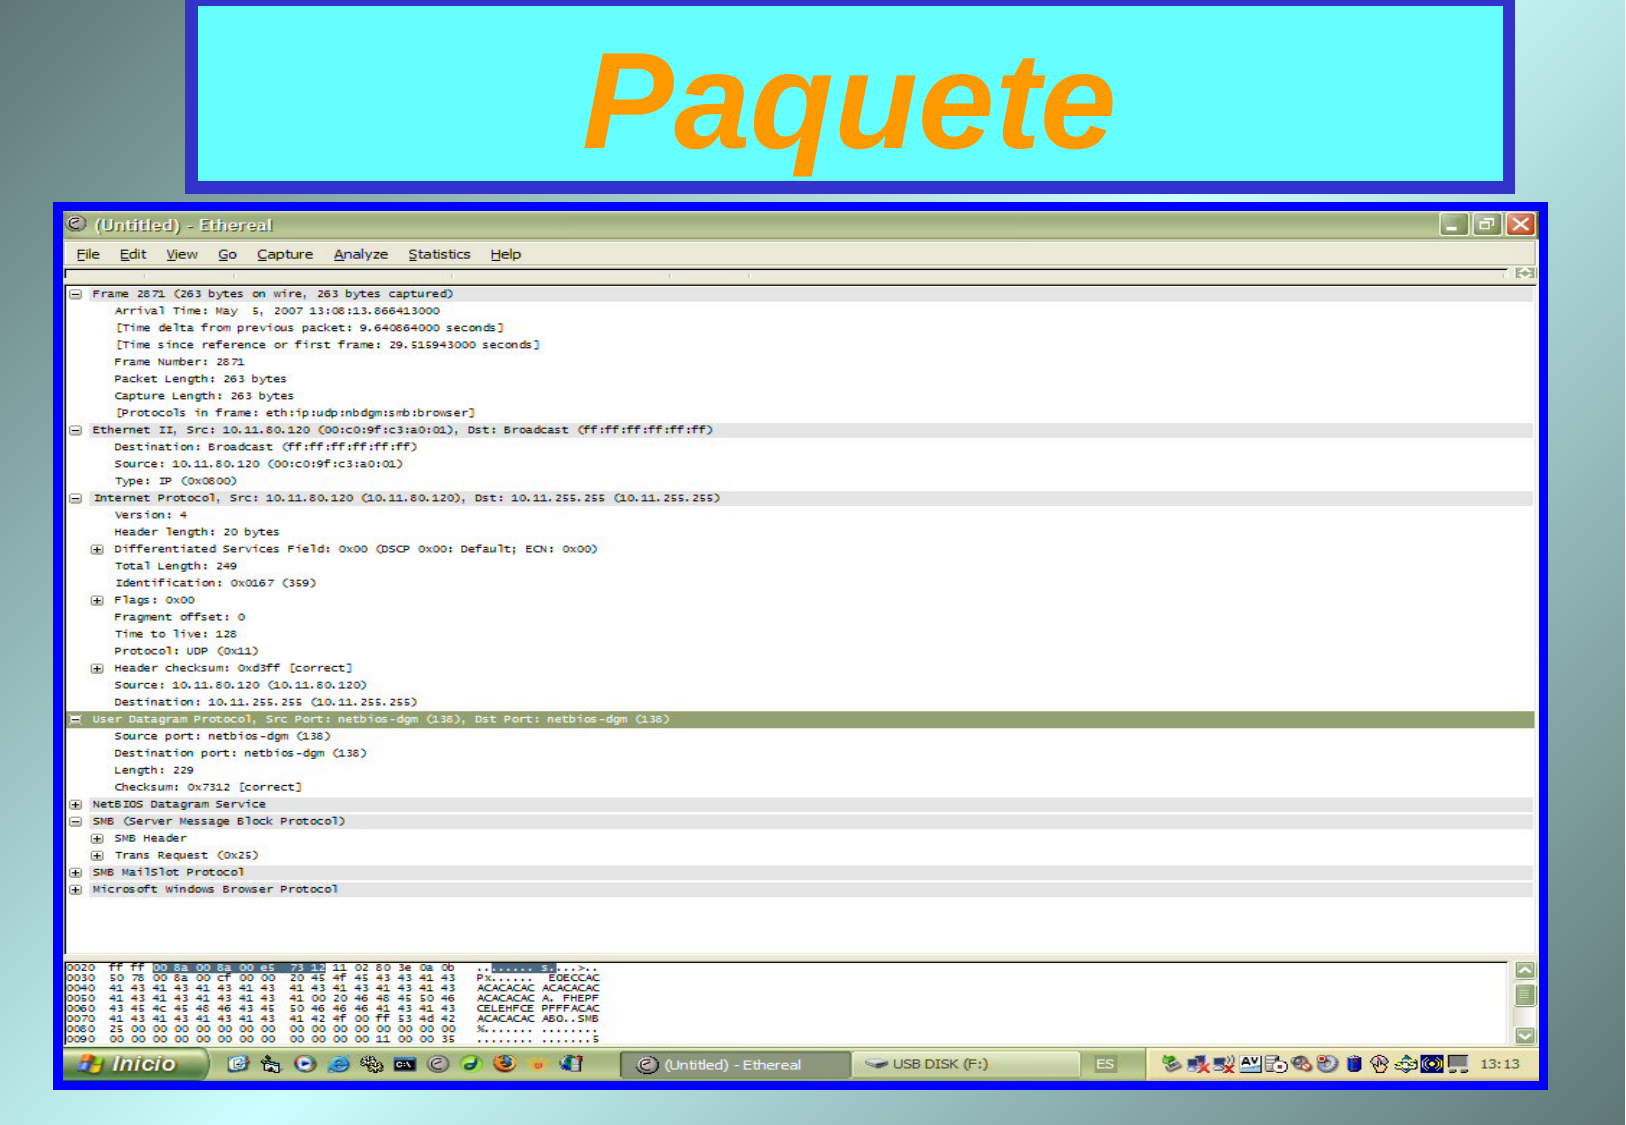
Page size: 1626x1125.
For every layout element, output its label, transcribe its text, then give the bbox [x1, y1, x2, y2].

picture [62, 210, 1540, 1082]
title Paquete [191, 0, 1510, 188]
slide_number 4 [1164, 1090, 1504, 1101]
